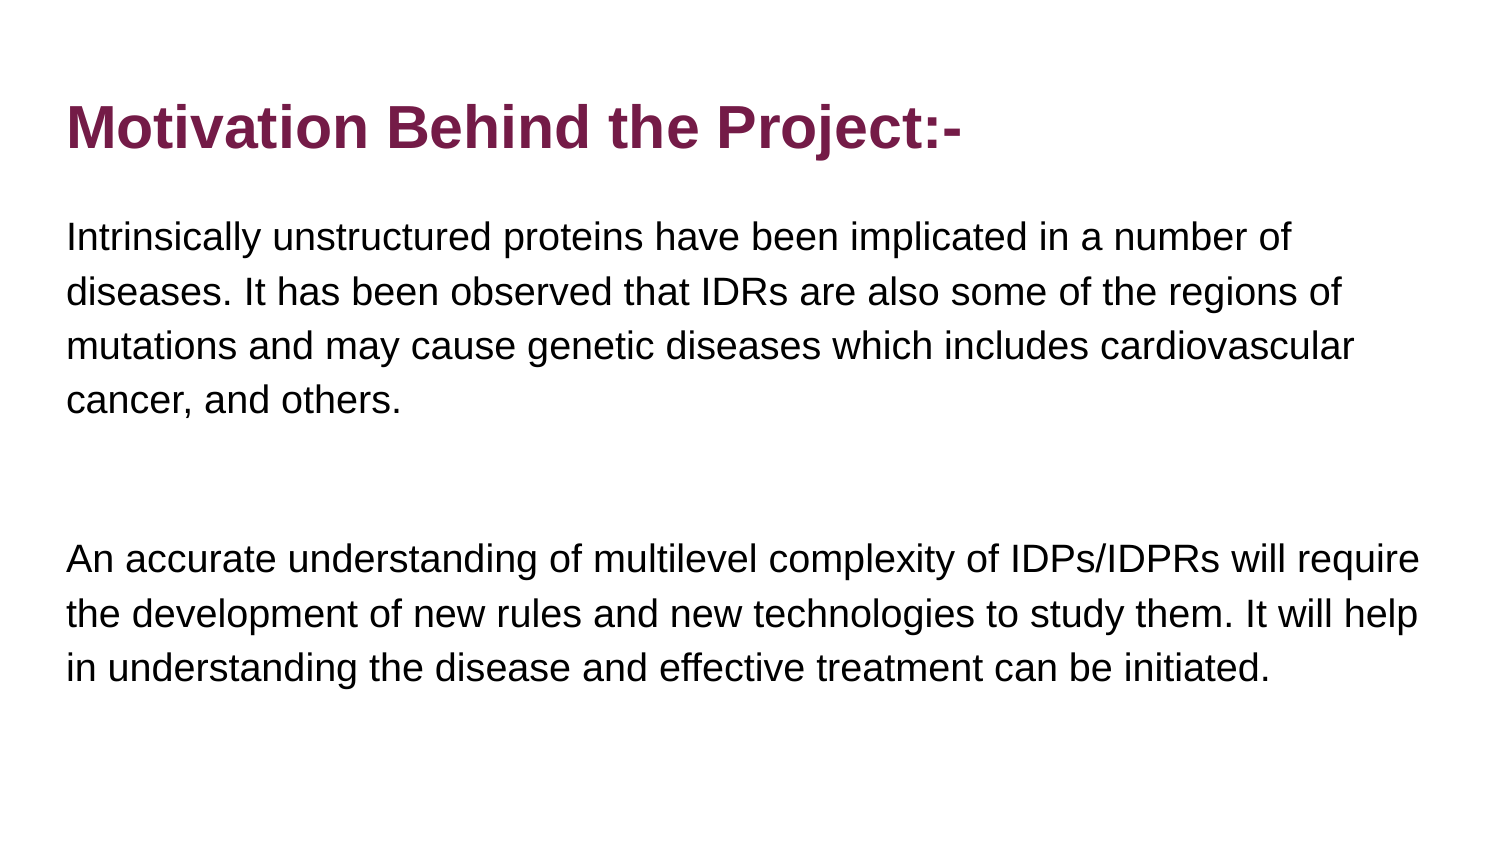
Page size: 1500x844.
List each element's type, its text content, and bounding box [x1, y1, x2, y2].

list Intrinsically unstructured proteins have been implicated in a number of diseases. It has been observed that IDRs are also some of the regions of mutations and may cause genetic diseases which includes cardiovascular cancer, and others. An accurate understanding of multilevel complexity of IDPs/IDPRs will require the development of new rules and new technologies to study them. It will help in understanding the disease and effective treatment can be initiated. [51, 189, 1449, 782]
title Motivation Behind the Project:- [51, 72, 1449, 167]
